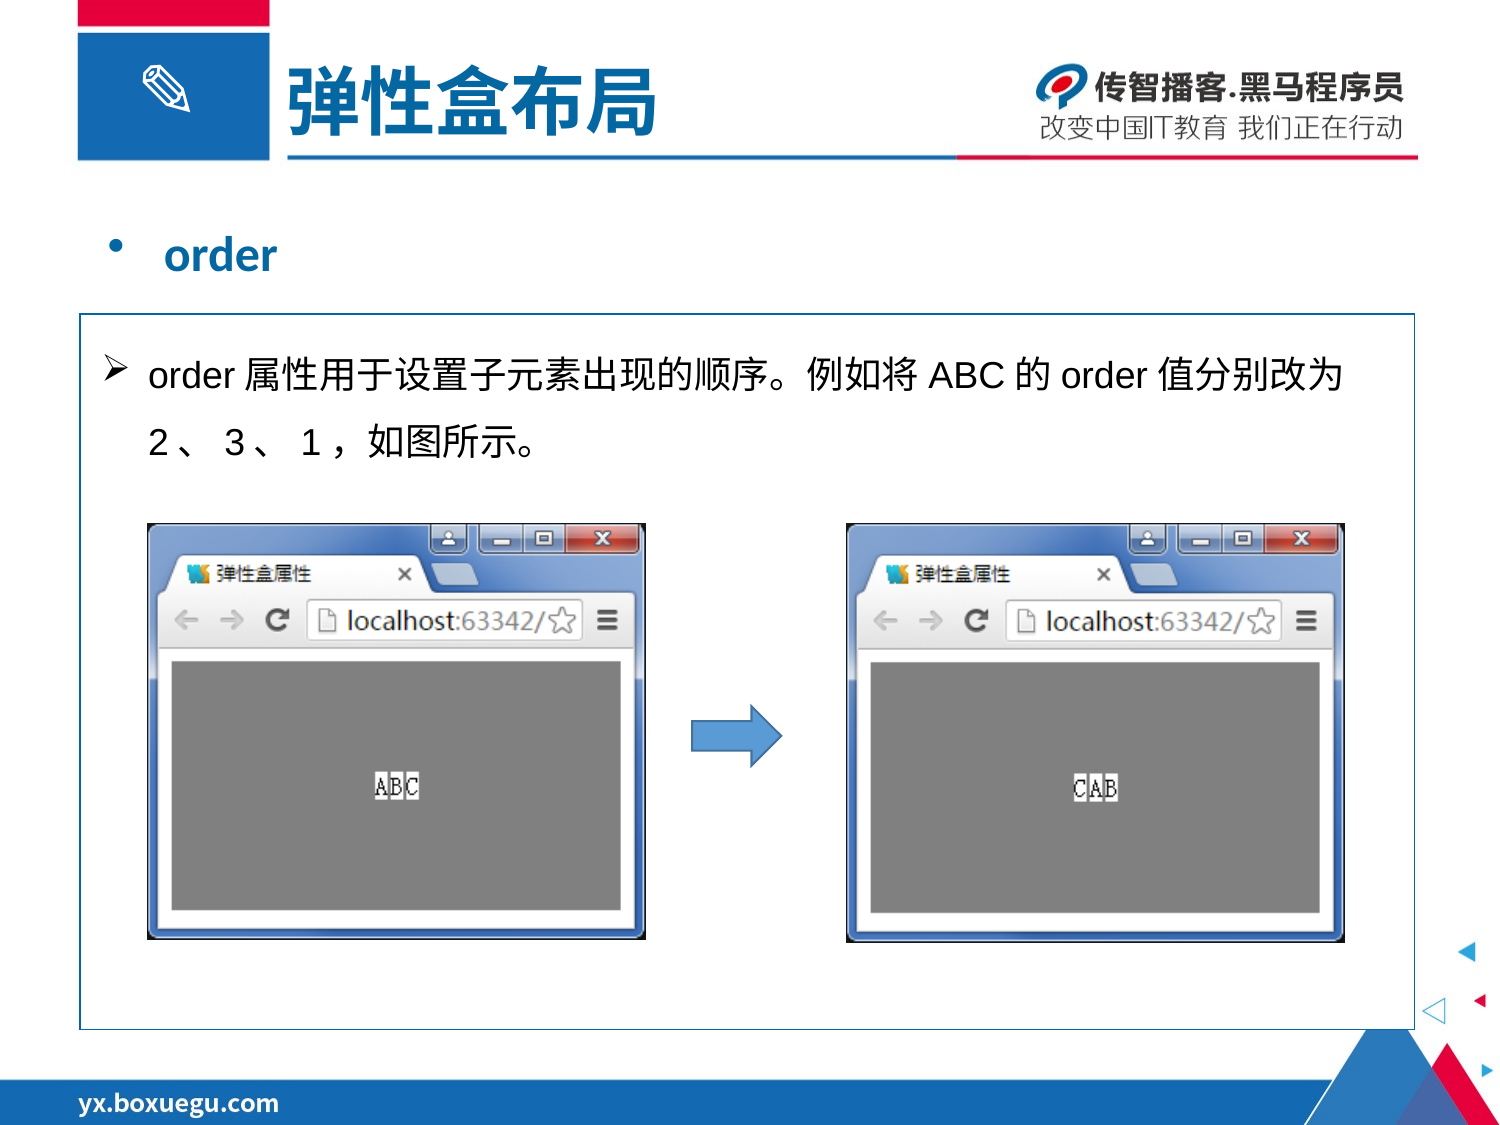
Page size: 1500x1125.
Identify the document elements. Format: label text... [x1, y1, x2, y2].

text_box 弹性盒布局 [271, 39, 1499, 159]
text_box [79, 313, 1416, 1031]
picture [0, 0, 1500, 1125]
text_box [691, 703, 783, 769]
text_box order属性用于设置子元素出现的顺序。例如将ABC的order值分别改为2、3、1，如图所示。 [86, 320, 1409, 471]
text_box order [92, 184, 293, 289]
text_box [81, 360, 86, 436]
